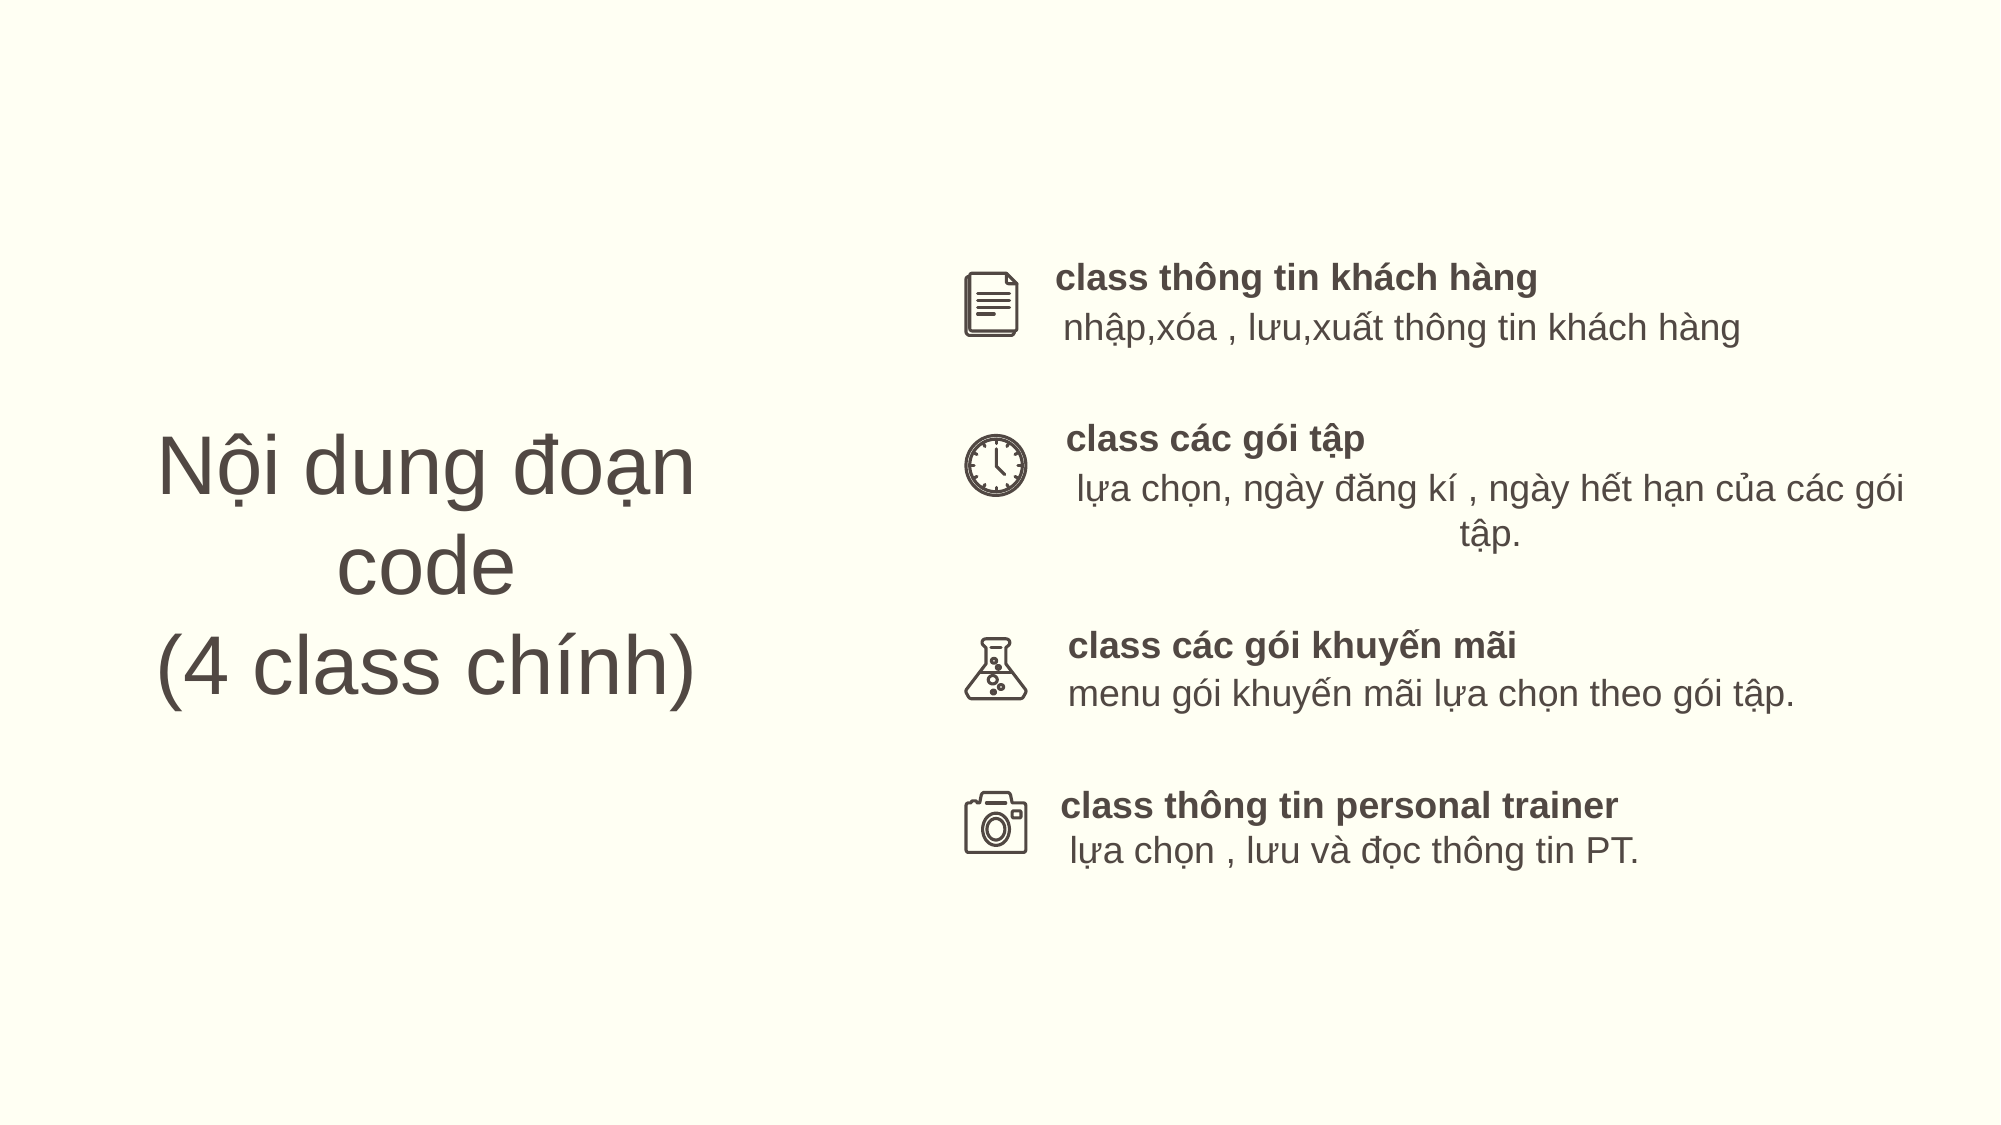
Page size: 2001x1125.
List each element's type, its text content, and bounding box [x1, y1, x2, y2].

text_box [965, 245, 1921, 879]
text_box Nội dung đoạn code (4 class chính) [67, 403, 786, 719]
